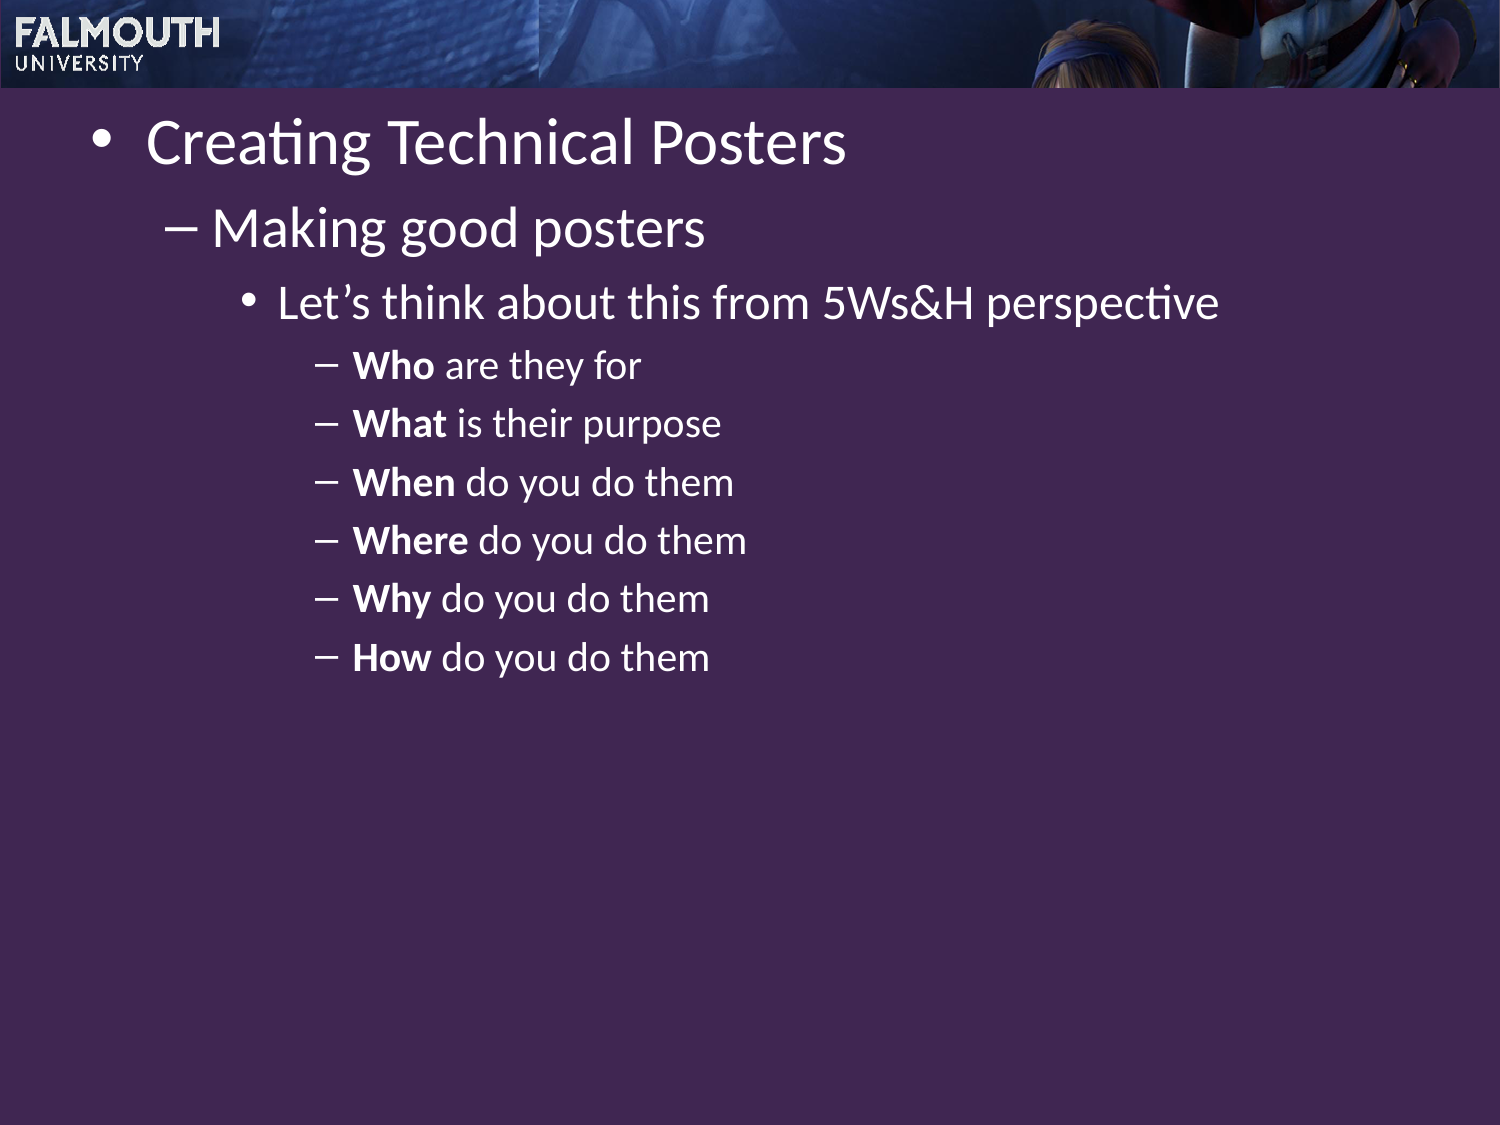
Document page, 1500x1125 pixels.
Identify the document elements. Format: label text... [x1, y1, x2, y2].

picture [0, 0, 1500, 90]
list Creating Technical Posters Making good posters Let’s think about this from 5Ws&H perspective Who are they for What is their purpose When do you do them Where do you do them Why do you do them How do you do them [75, 90, 1425, 1125]
